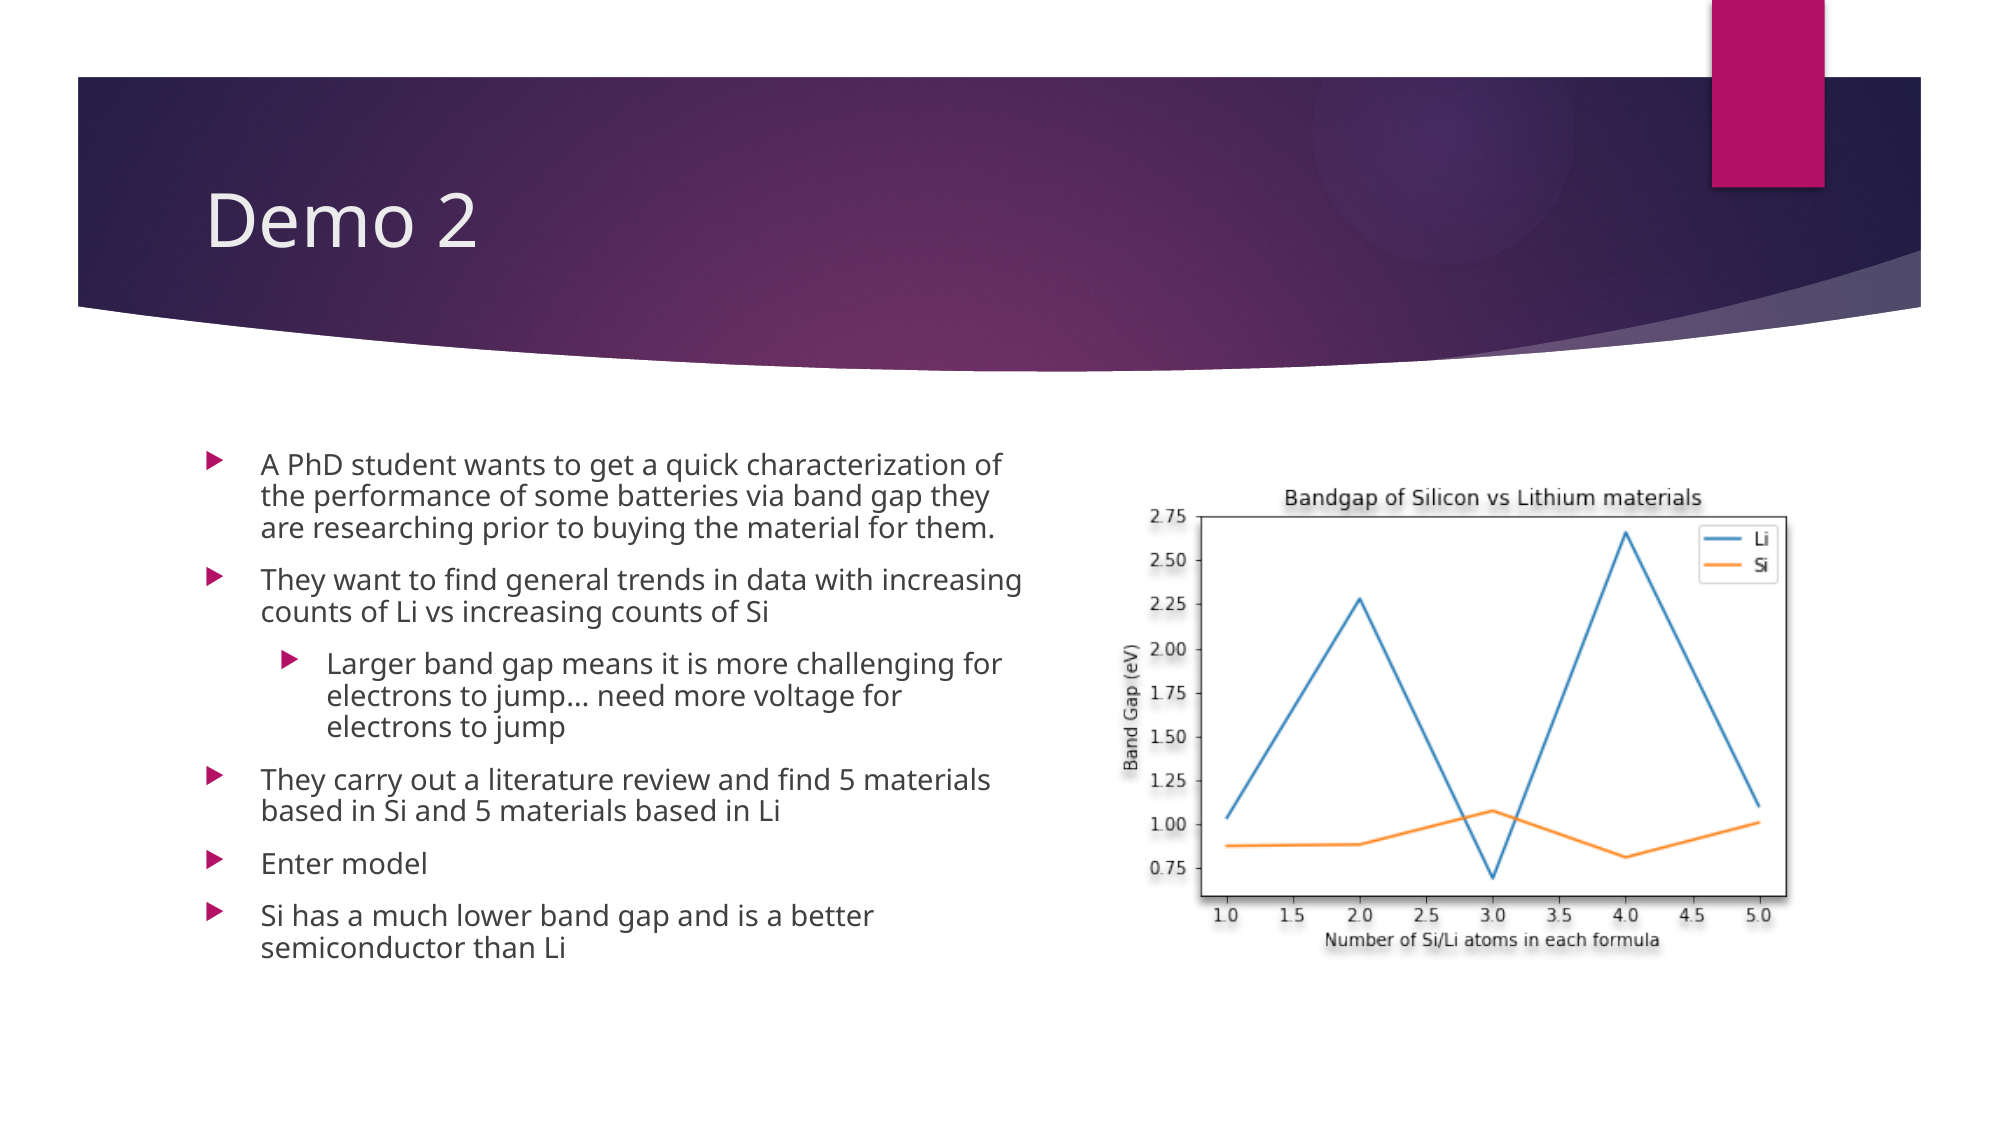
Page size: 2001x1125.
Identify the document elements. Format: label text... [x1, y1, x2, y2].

list A PhD student wants to get a quick characterization of the performance of some batteries via band gap they are researching prior to buying the material for them. They want to find general trends in data with increasing counts of Li vs increasing counts of Si Larger band gap means it is more challenging for electrons to jump… need more voltage for electrons to jump They carry out a literature review and find 5 materials based in Si and 5 materials based in Li Enter model Si has a much lower band gap and is a better semiconductor than Li [189, 427, 1045, 988]
picture [1114, 455, 1829, 959]
title Demo 2 [189, 159, 1627, 276]
